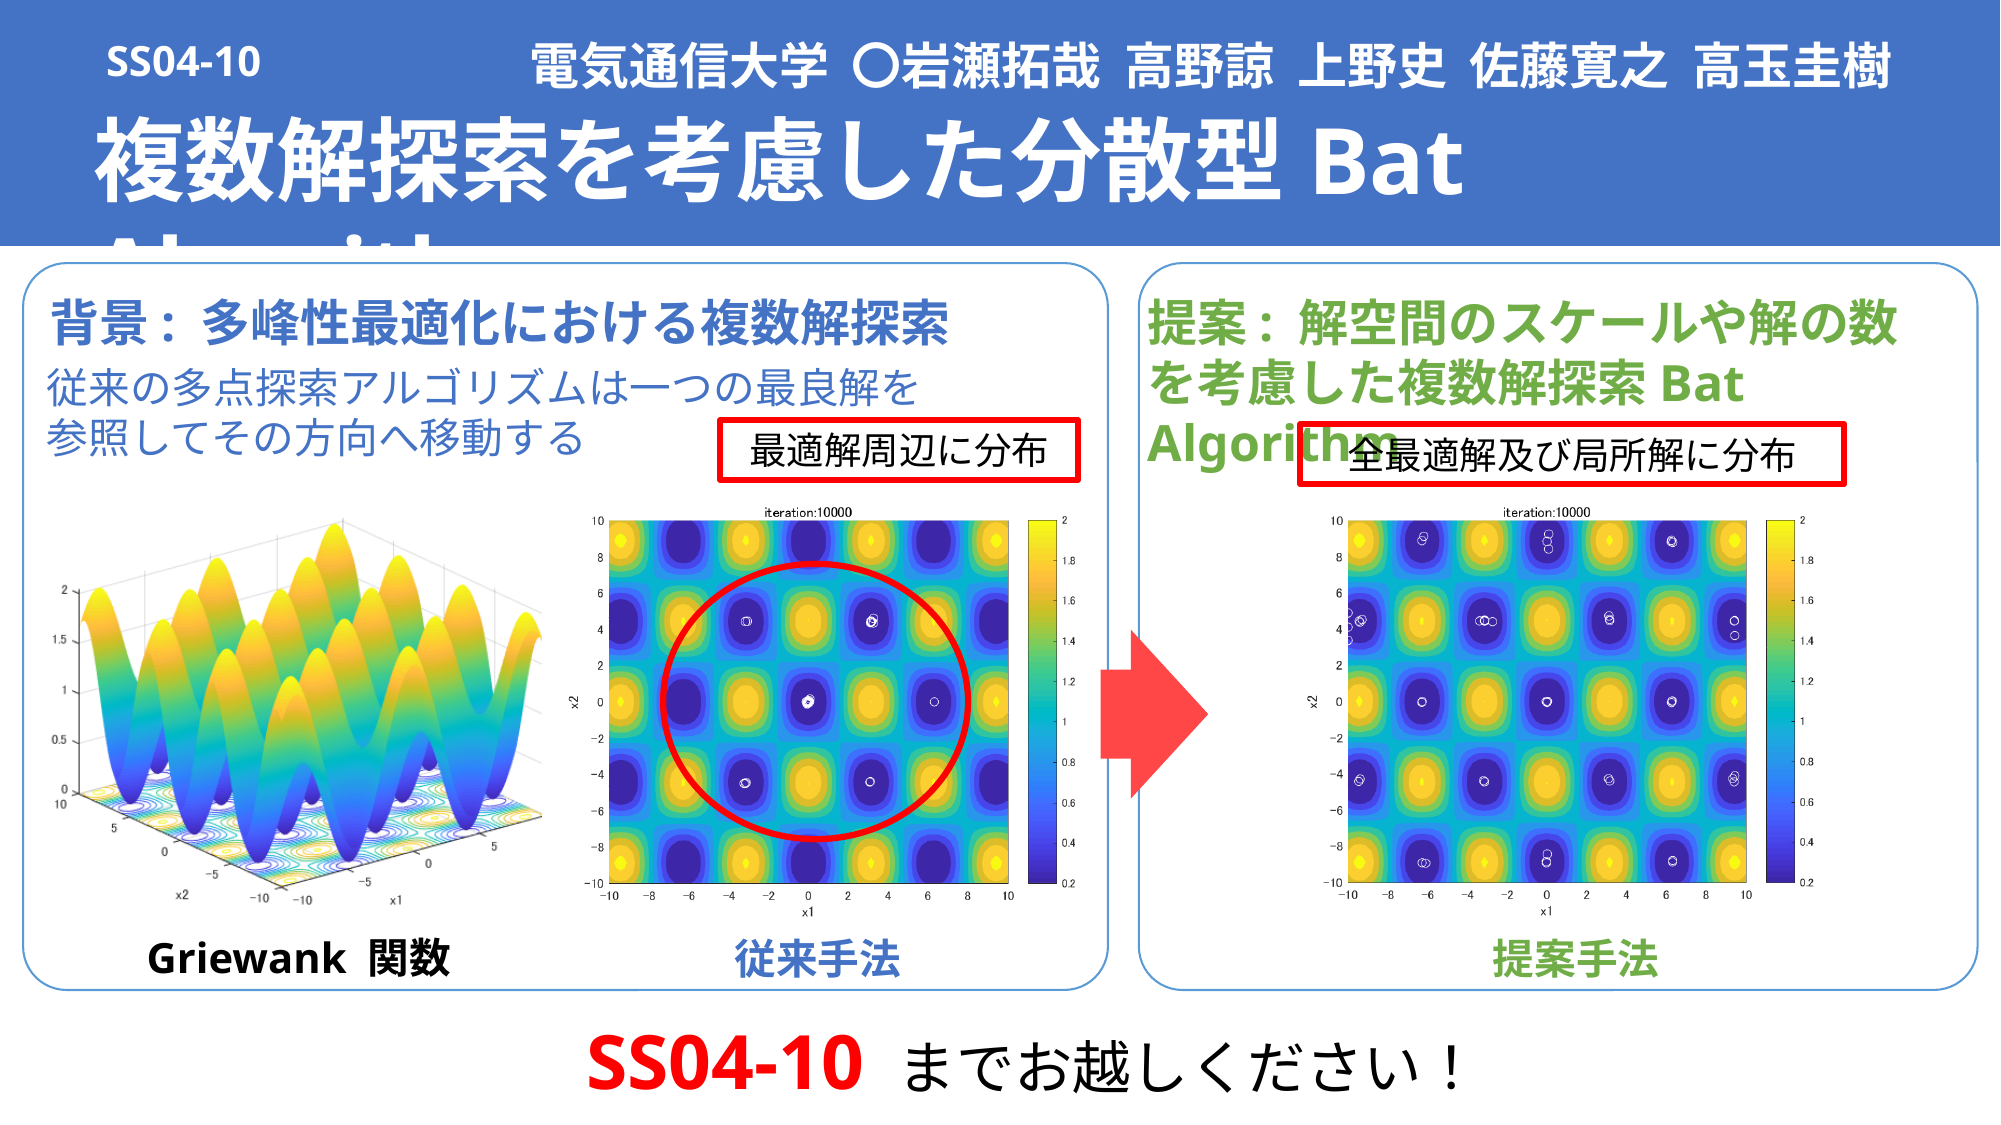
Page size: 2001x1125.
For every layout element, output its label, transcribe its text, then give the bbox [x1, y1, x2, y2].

text_box [1137, 262, 1979, 992]
picture [0, 484, 1133, 937]
text_box 最適解周辺に分布 [720, 420, 1078, 480]
text_box [22, 931, 1109, 992]
text_box 提案: 解空間のスケールや解の数を考慮した複数解探索Bat Algorithm [1132, 283, 1144, 479]
text_box 電気通信大学 〇岩瀬拓哉 高野諒 上野史 佐藤寛之 高玉圭樹 [267, 26, 1907, 102]
text_box 複数解探索を考慮した分散型Bat Algorithm [78, 95, 1950, 330]
text_box SS04-10 [91, 27, 277, 92]
picture [1280, 487, 1871, 930]
text_box [1133, 630, 1210, 798]
text_box 全最適解及び局所解に分布 [1300, 424, 1845, 485]
text_box SS04-10 までお越しください！ [398, 1007, 1668, 1112]
text_box [22, 262, 1109, 487]
text_box [0, 0, 2000, 247]
